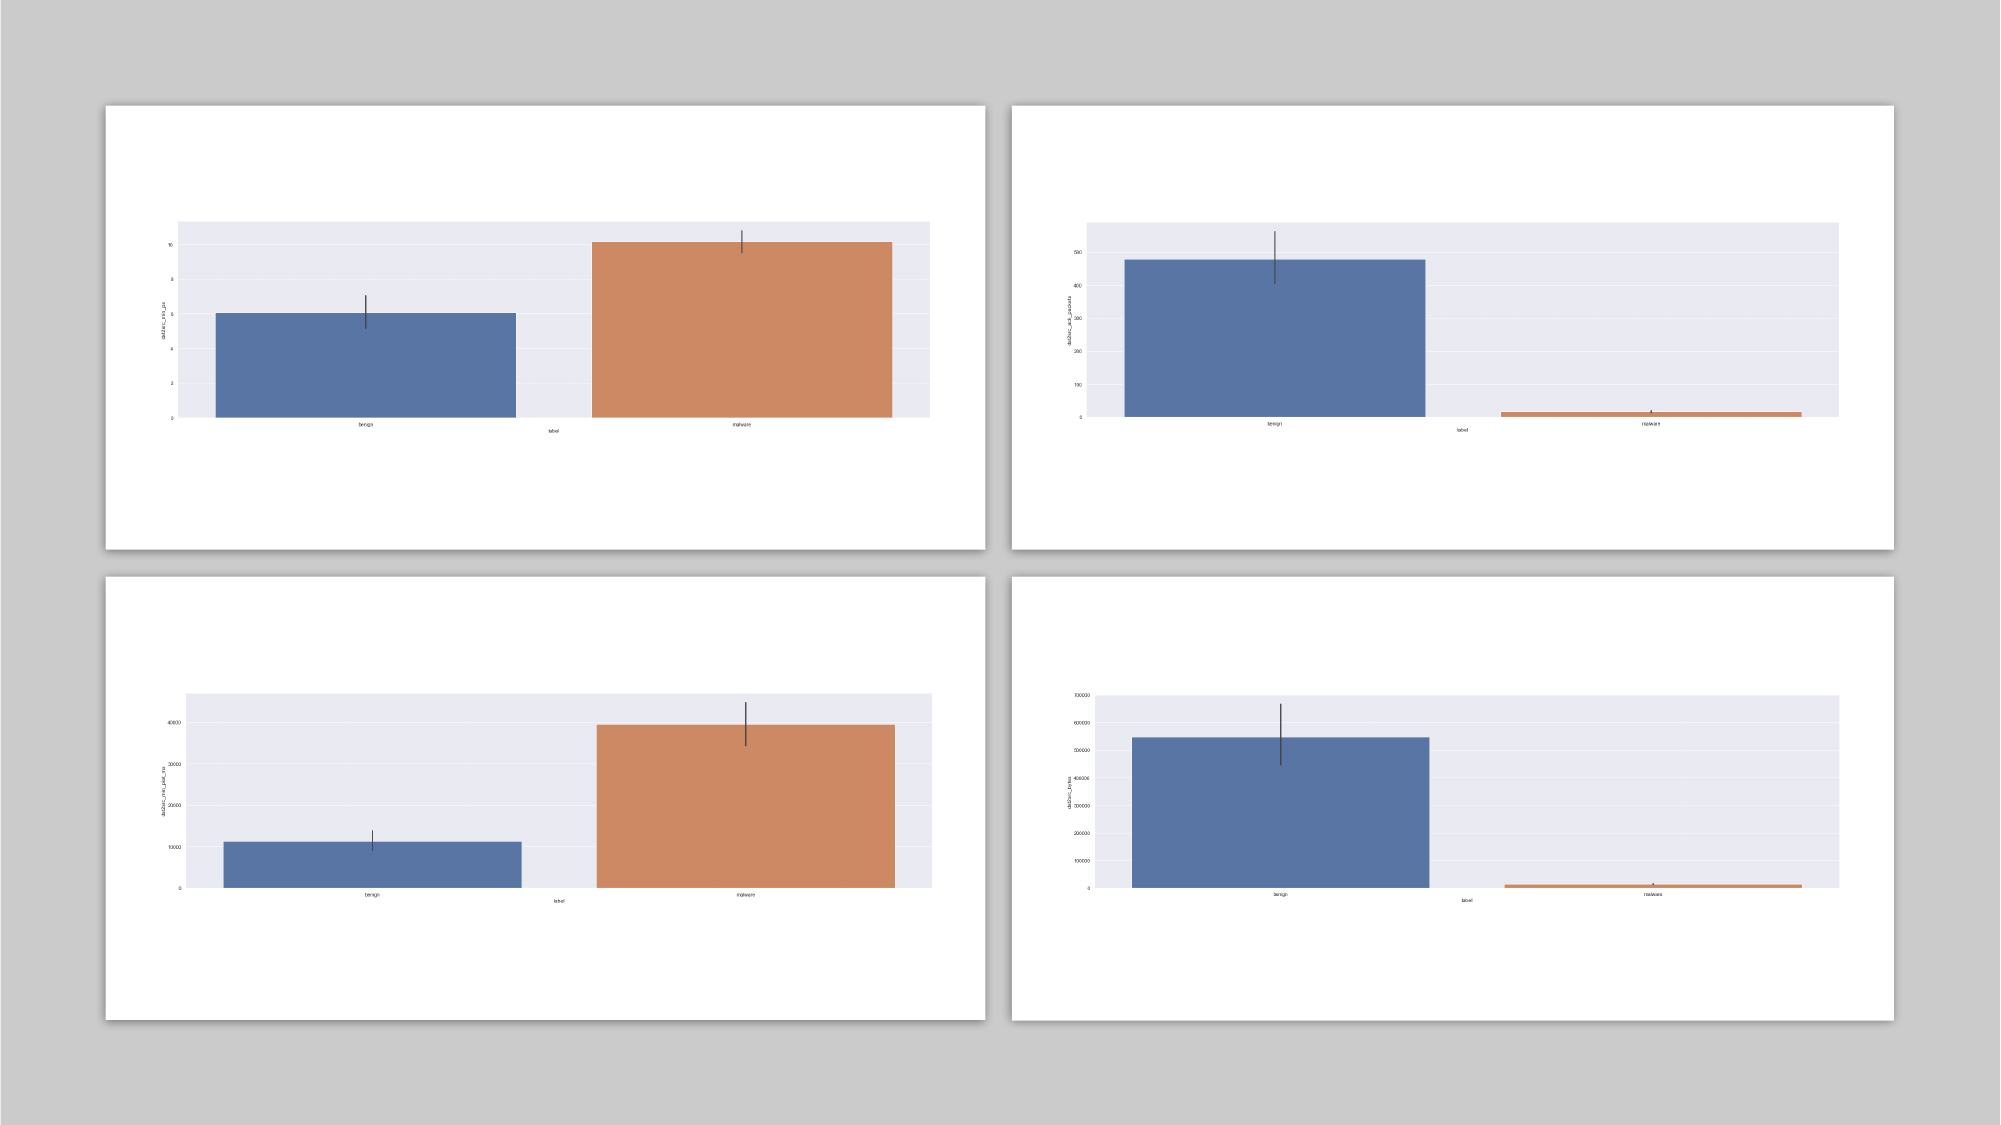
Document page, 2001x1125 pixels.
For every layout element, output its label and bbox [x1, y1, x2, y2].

text_box [0, 0, 2000, 1125]
picture [1064, 219, 1842, 436]
text_box [104, 576, 986, 1021]
list [158, 690, 935, 906]
text_box [1011, 576, 1895, 1022]
picture [1064, 690, 1842, 906]
picture [158, 218, 933, 436]
text_box [1011, 104, 1895, 551]
text_box [104, 104, 986, 551]
